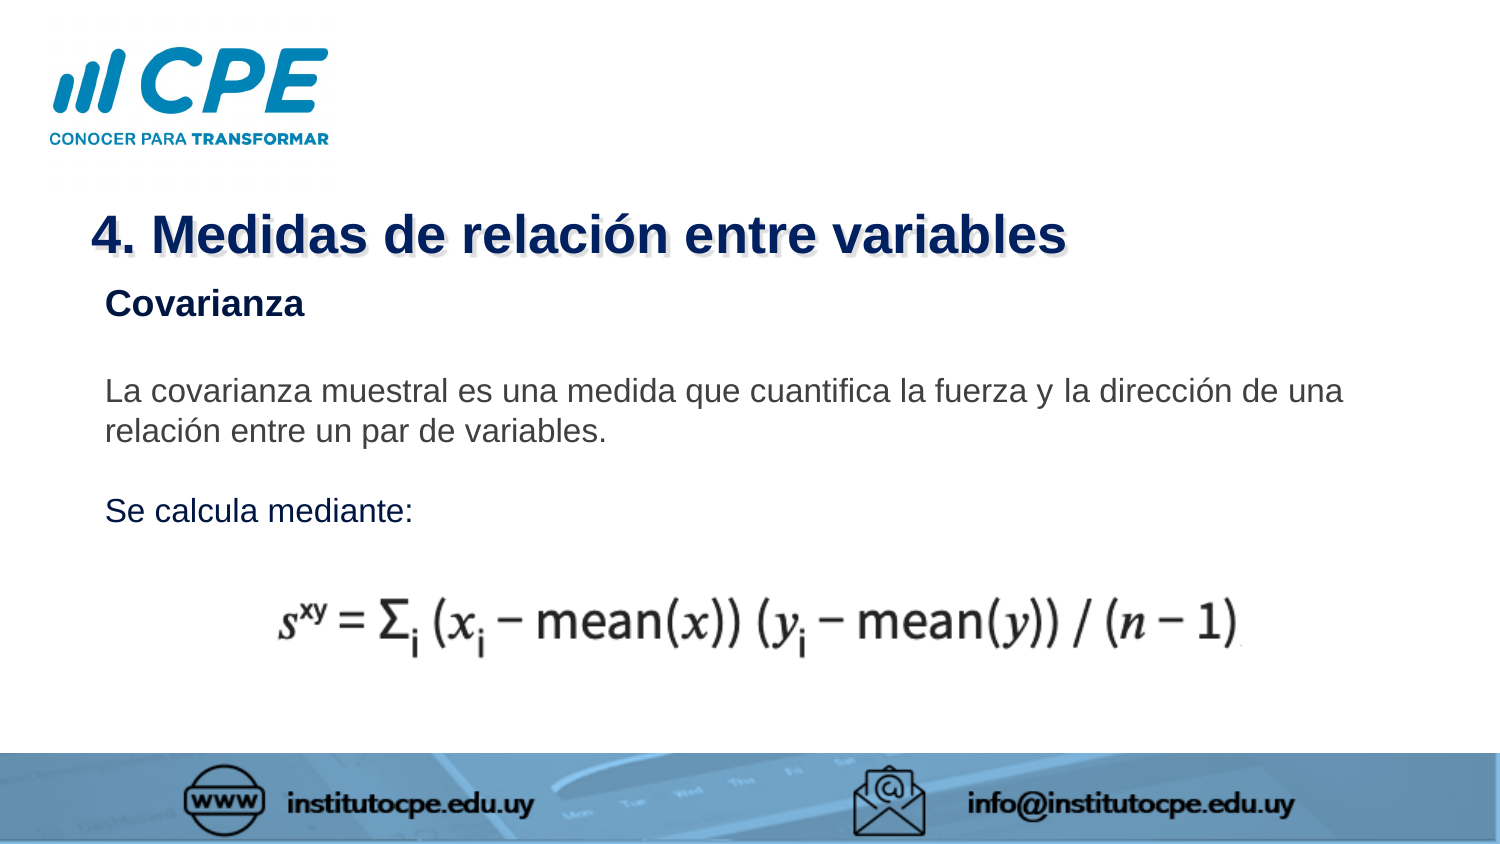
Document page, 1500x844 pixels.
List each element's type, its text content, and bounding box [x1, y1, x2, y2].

text_box Covarianza La covarianza muestral es una medida que cuantifica la fuerza y ​​la dirección de una relación entre un par de variables. Se calcula mediante: [89, 271, 1365, 751]
picture [0, 753, 1500, 844]
picture [40, 4, 335, 189]
text_box 4. Medidas de relación entre variables [50, 192, 1110, 292]
picture [258, 582, 1242, 665]
